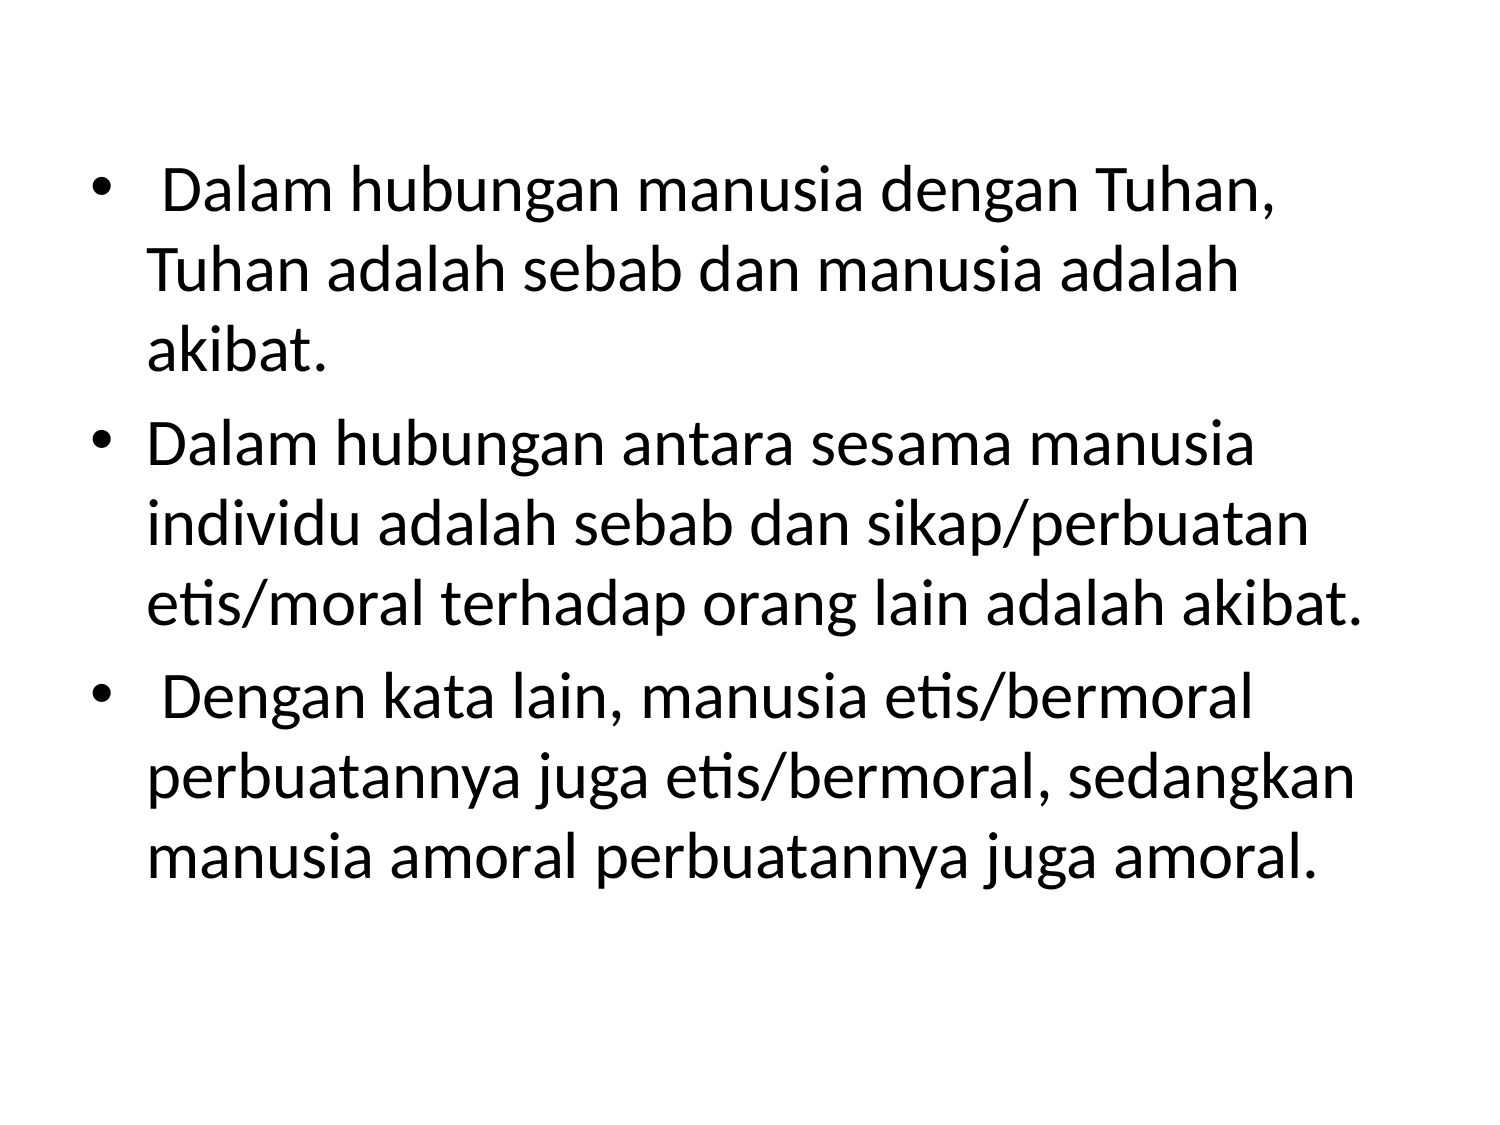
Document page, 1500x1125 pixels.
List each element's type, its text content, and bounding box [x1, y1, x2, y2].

list Dalam hubungan manusia dengan Tuhan, Tuhan adalah sebab dan manusia adalah akibat. Dalam hubungan antara sesama manusia individu adalah sebab dan sikap/perbuatan etis/moral terhadap orang lain adalah akibat. Dengan kata lain, manusia etis/bermoral perbuatannya juga etis/bermoral, sedangkan manusia amoral perbuatannya juga amoral. [75, 137, 1425, 1075]
